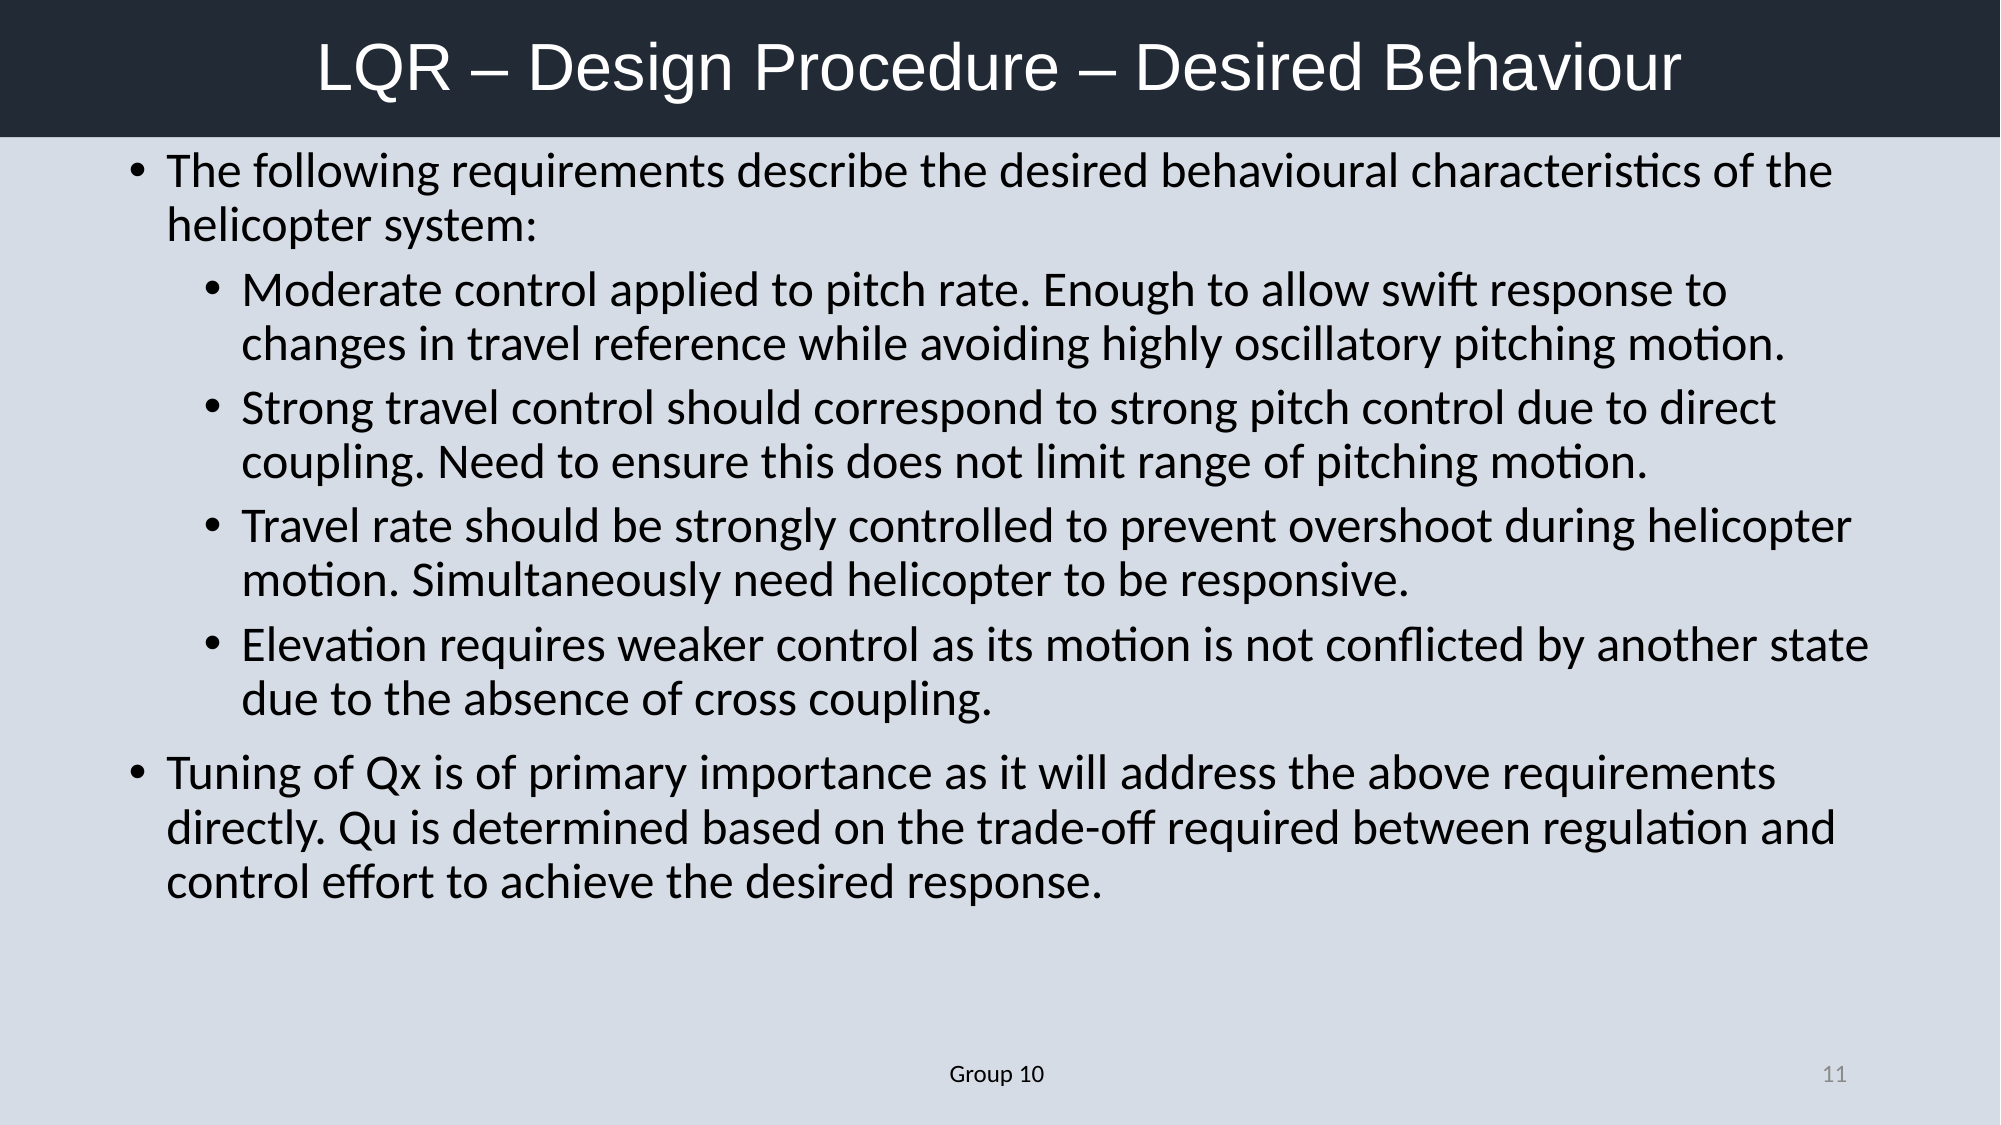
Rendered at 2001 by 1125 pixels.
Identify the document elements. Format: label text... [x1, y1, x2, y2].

slide_number 11 [1412, 1042, 1863, 1103]
title LQR – Design Procedure – Desired Behaviour [0, 0, 2000, 138]
footer Group 10 [662, 1042, 1338, 1103]
list The following requirements describe the desired behavioural characteristics of the helicopter system: Moderate control applied to pitch rate. Enough to allow swift response to changes in travel reference while avoiding highly oscillatory pitching motion. Strong travel control should correspond to strong pitch control due to direct coupling. Need to ensure this does not limit range of pitching motion. Travel rate should be strongly controlled to prevent overshoot during helicopter motion. Simultaneously need helicopter to be responsive. Elevation requires weaker control as its motion is not conflicted by another state due to the absence of cross coupling. Tuning of Qx is of primary importance as it will address the above requirements directly. Qu is determined based on the trade-off required between regulation and control effort to achieve the desired response. [114, 137, 1886, 983]
